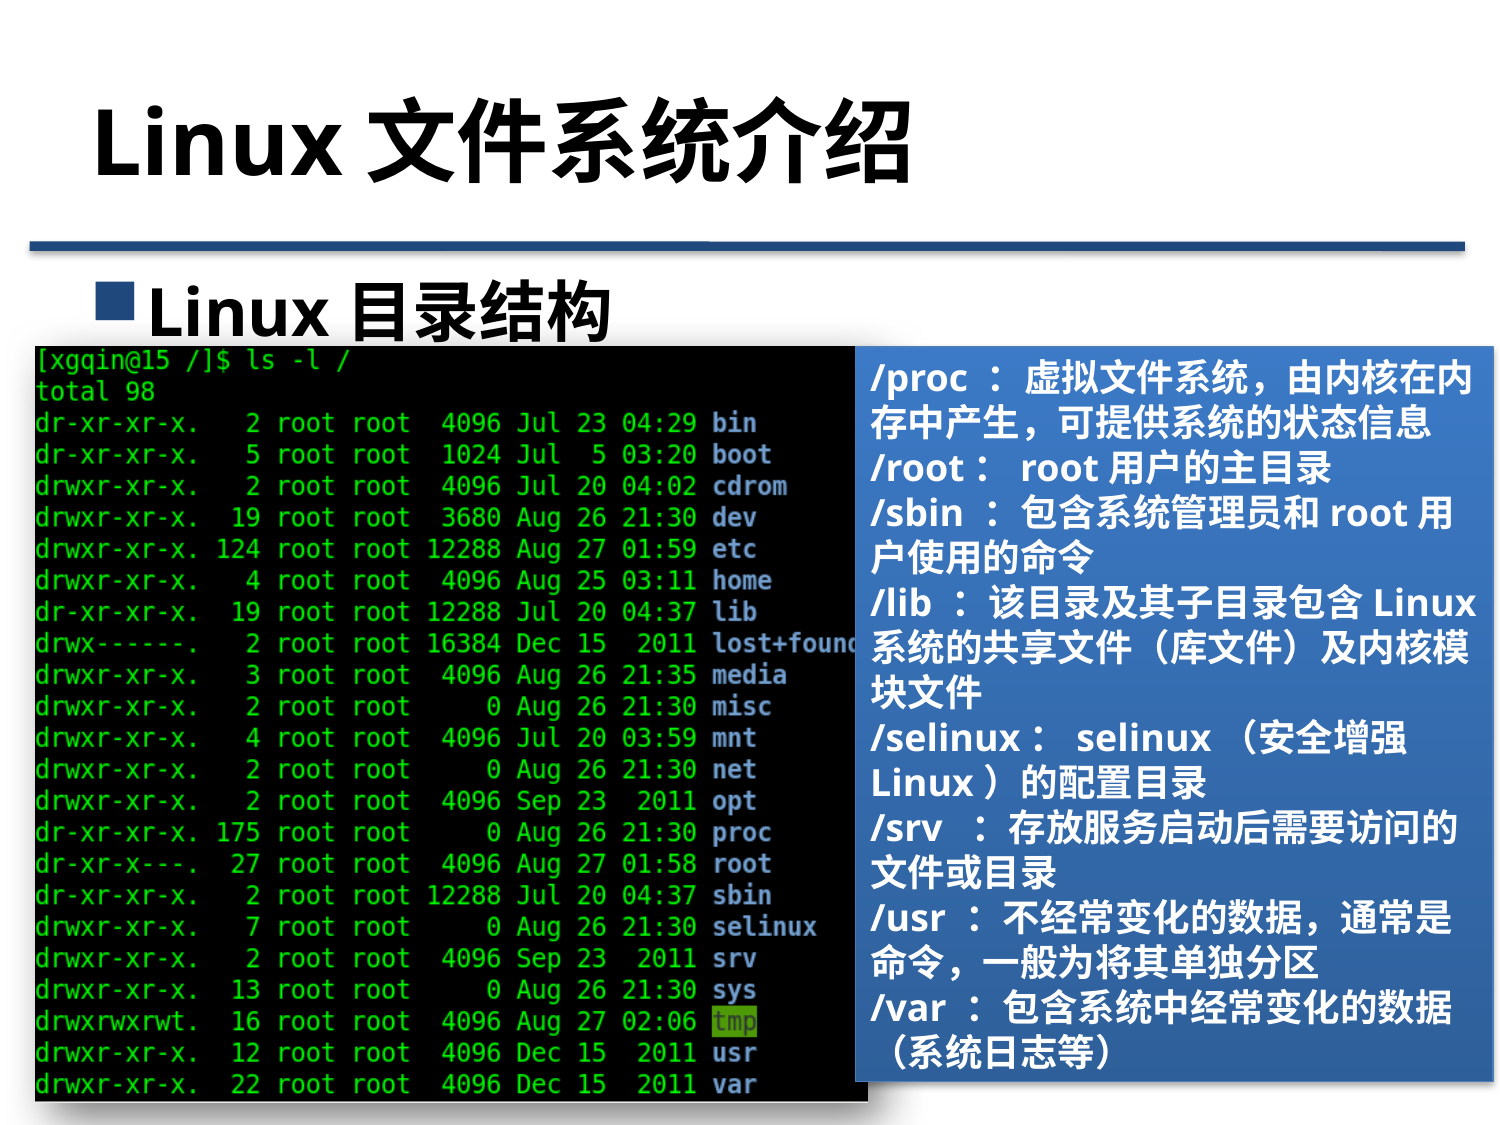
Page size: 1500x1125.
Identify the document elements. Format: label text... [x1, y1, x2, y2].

list Linux目录结构 [74, 262, 1426, 345]
picture [34, 346, 868, 1104]
text_box /proc ：虚拟文件系统，由内核在内存中产生，可提供系统的状态信息 /root：root用户的主目录 /sbin ：包含系统管理员和root用户使用的命令 /lib ：该目录及其子目录包含Linux系统的共享文件（库文件）及内核模块文件 /selinux：selinux（安全增强Linux）的配置目录 /srv ：存放服务启动后需要访问的文件或目录 /usr ：不经常变化的数据，通常是命令，一般为将其单独分区 /var ：包含系统中经常变化的数据（系统日志等） [869, 346, 1494, 1082]
title Linux文件系统介绍 [74, 44, 1426, 233]
